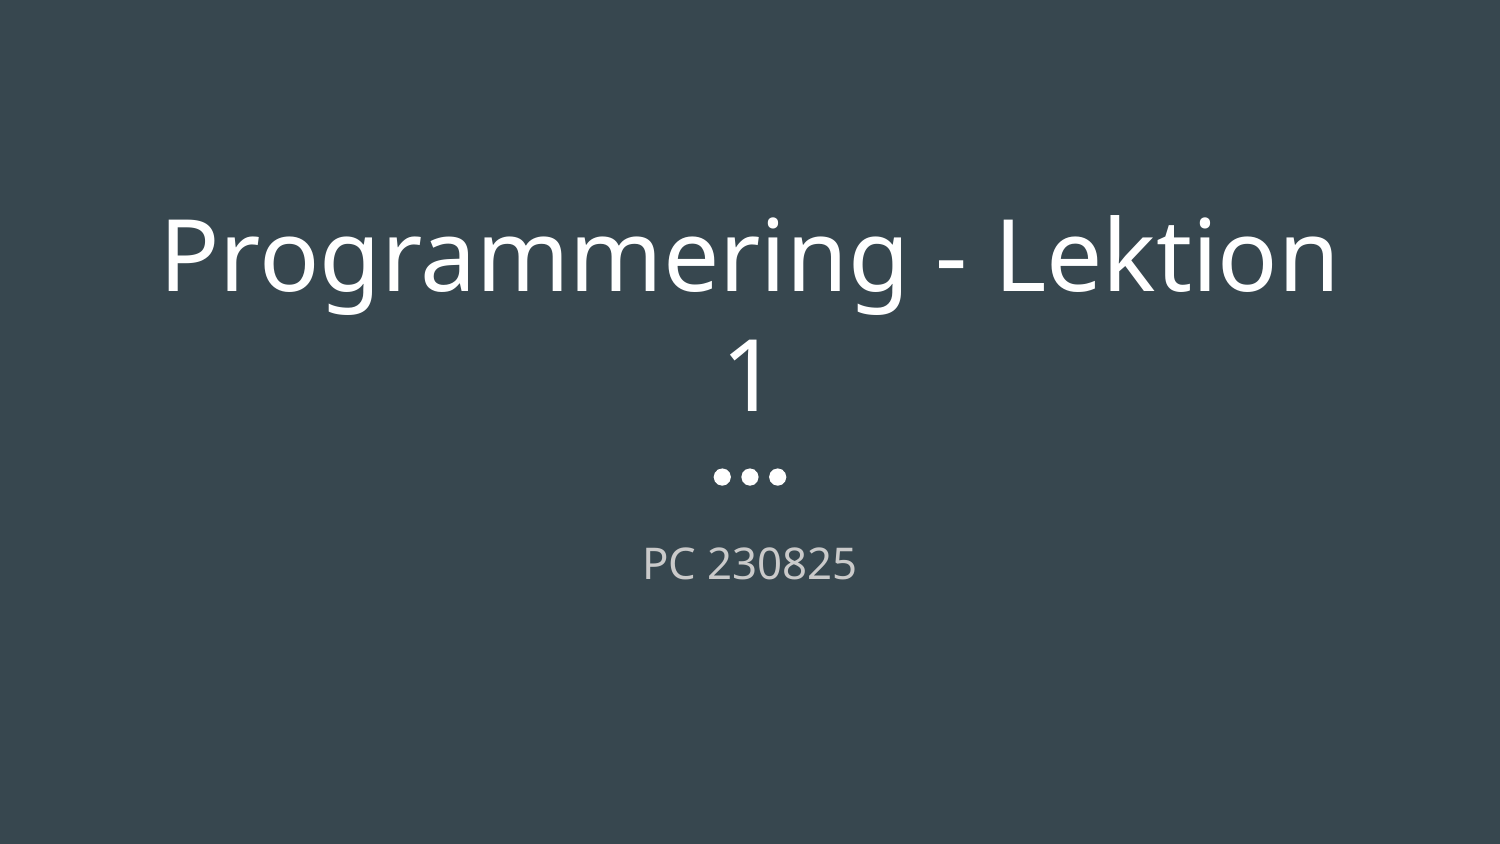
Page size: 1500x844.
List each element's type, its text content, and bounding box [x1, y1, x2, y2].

subtitle PC 230825 [110, 520, 1390, 651]
title Programmering - Lektion 1 [110, 162, 1390, 447]
